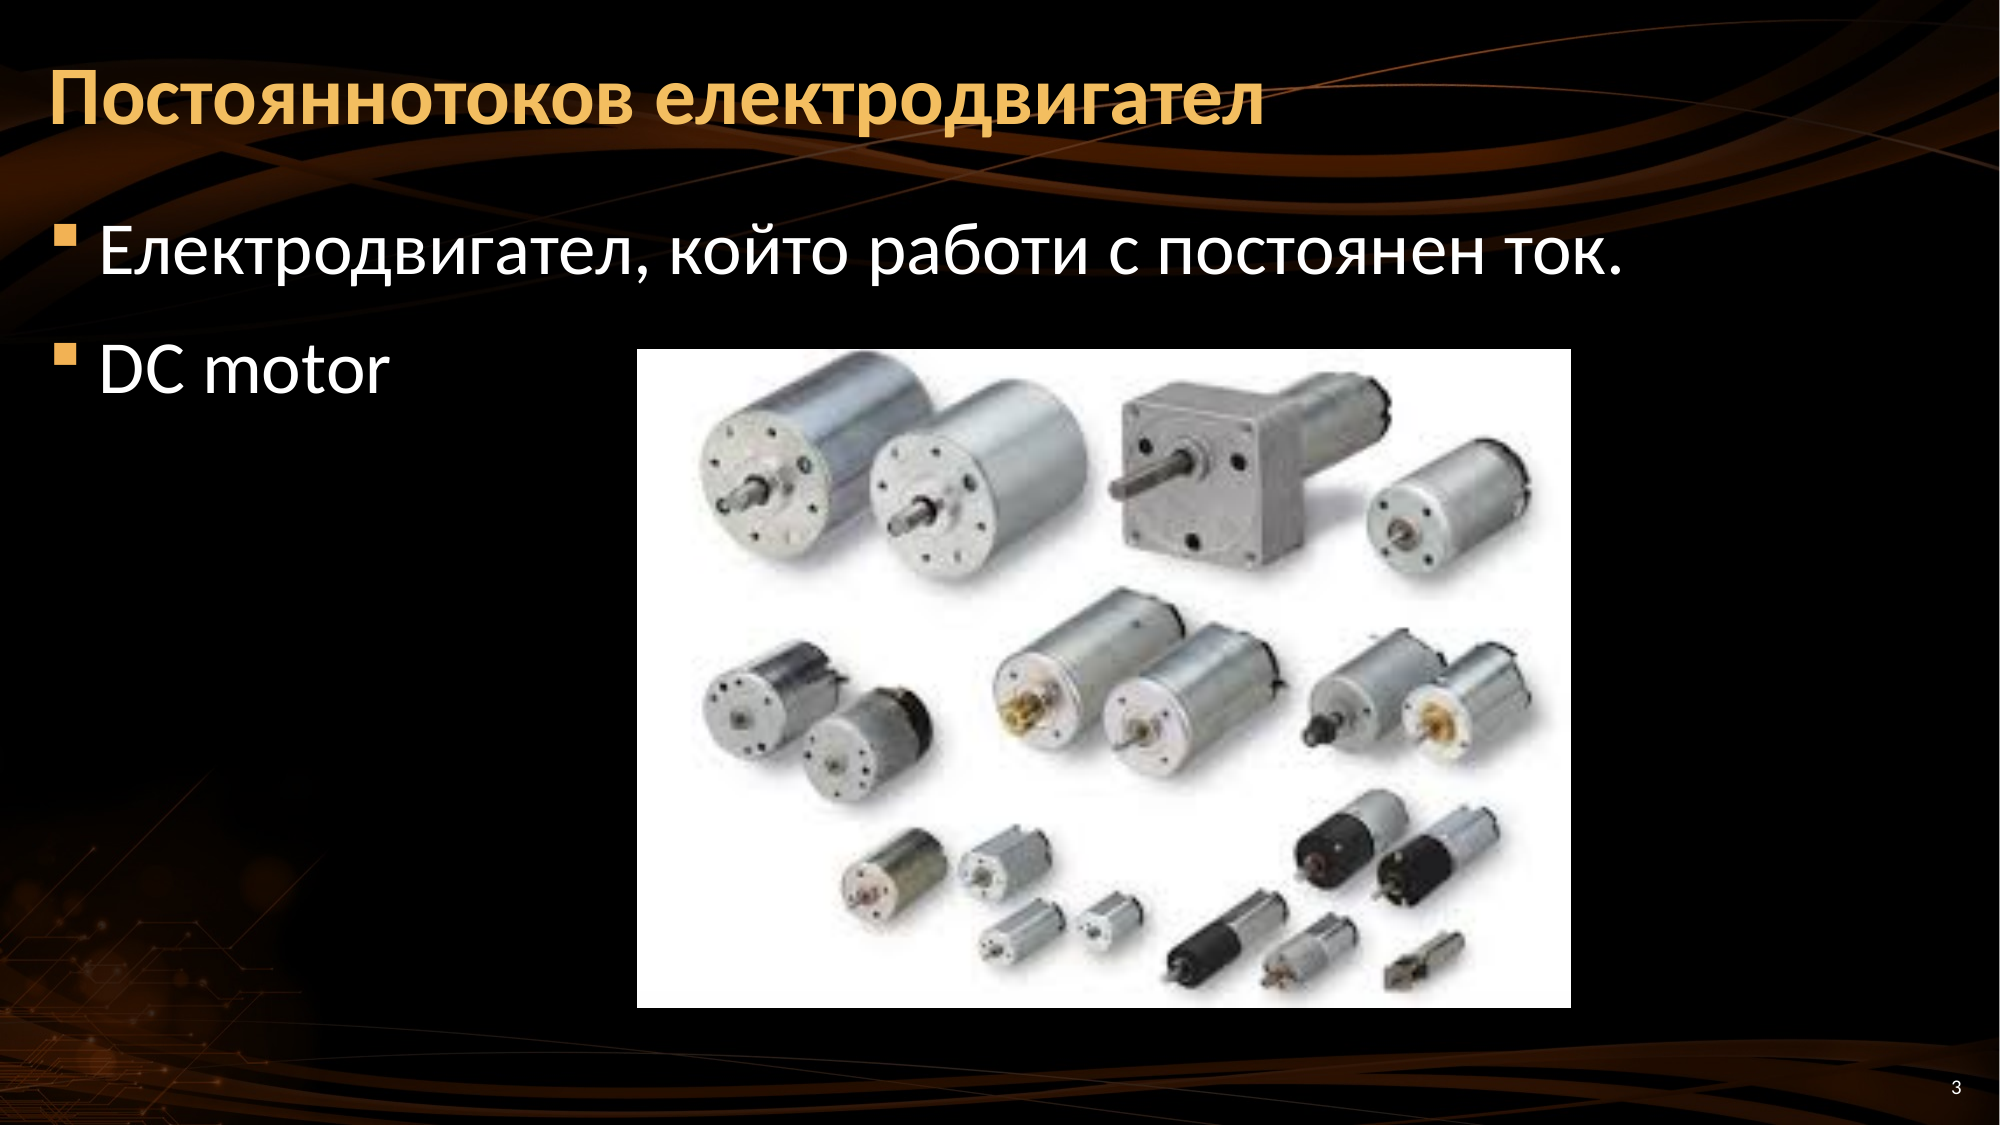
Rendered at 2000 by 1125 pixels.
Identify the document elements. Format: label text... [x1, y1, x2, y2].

list Електродвигател, който работи с постоянен ток. DC motor [31, 188, 1968, 1103]
title Постояннотоков електродвигател [30, 6, 1968, 189]
slide_number 3 [1897, 1070, 1968, 1103]
picture [0, 0, 2000, 1125]
